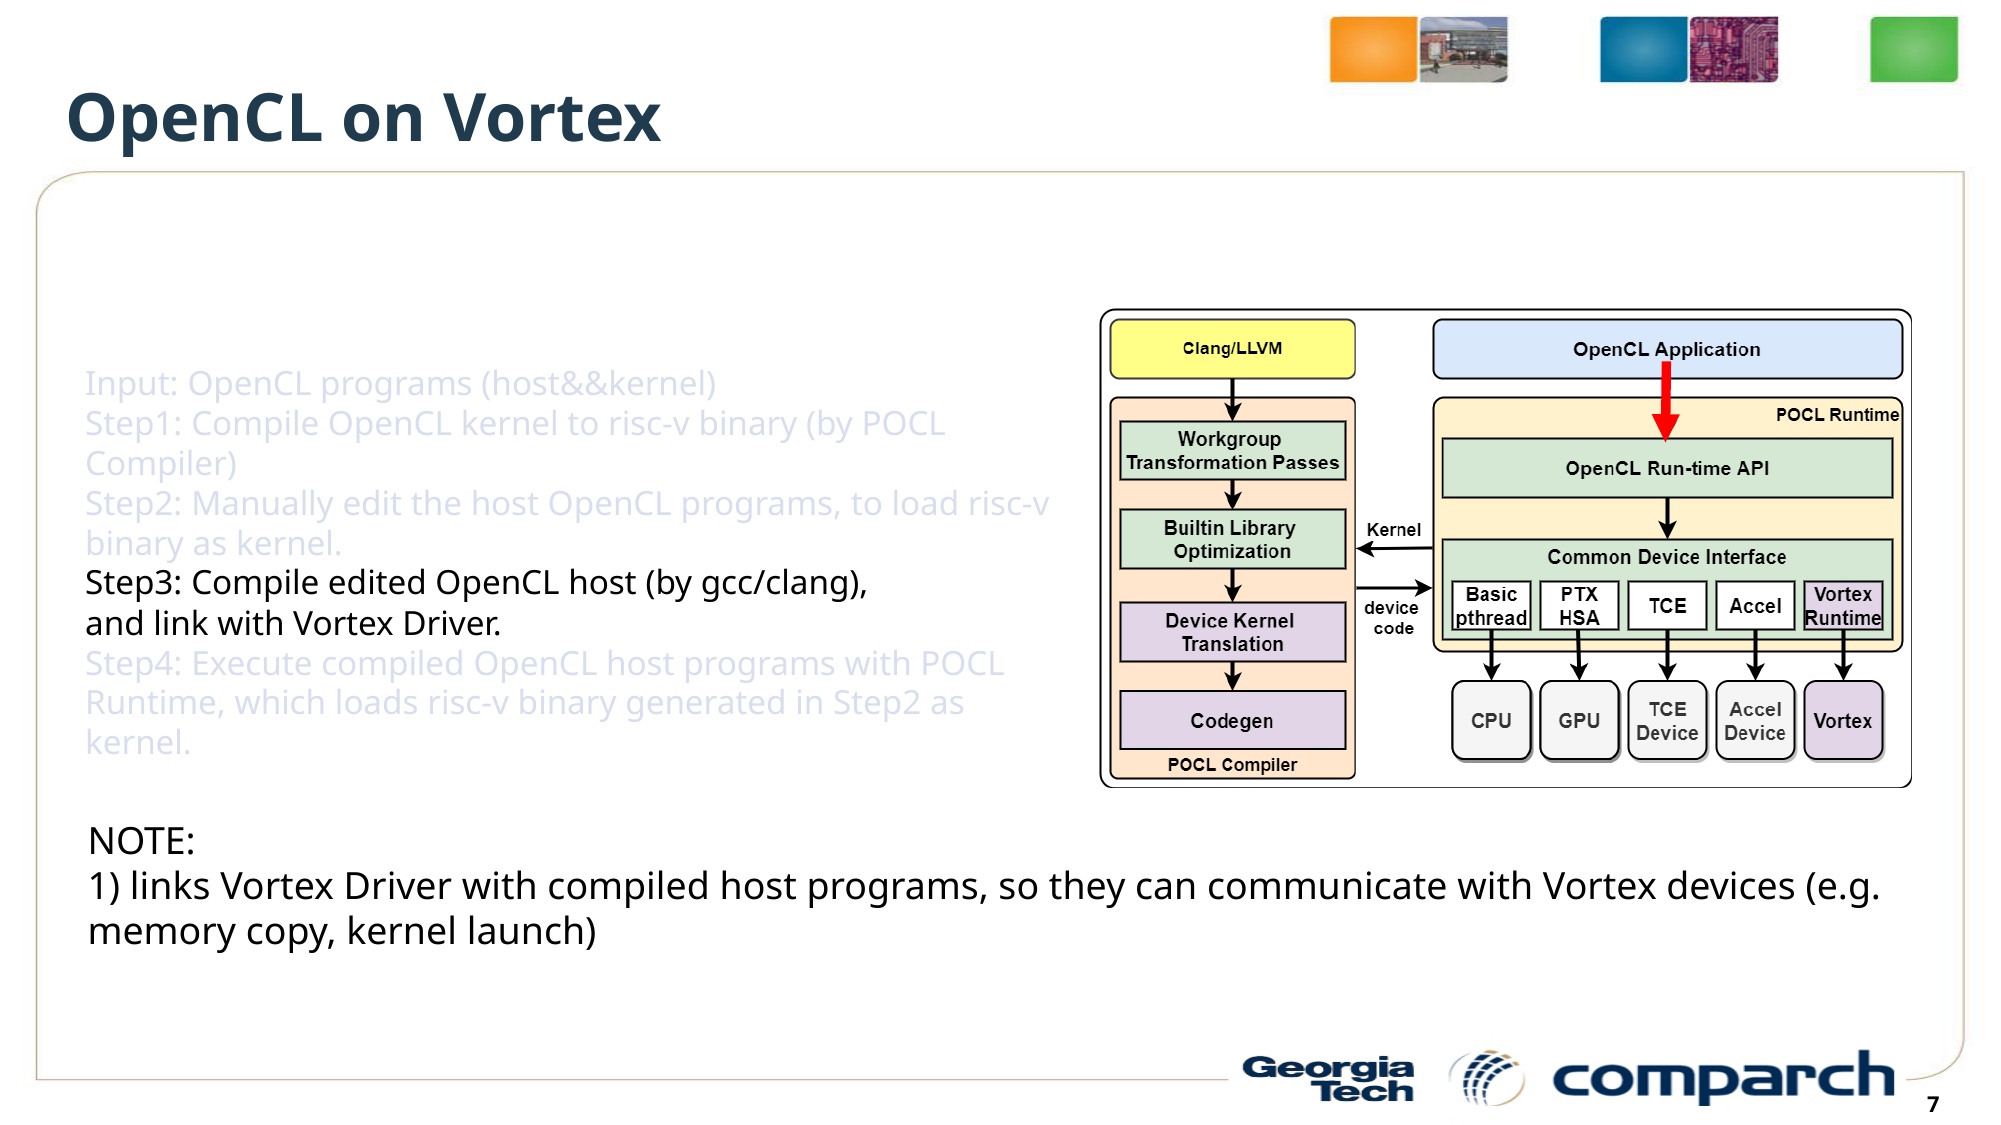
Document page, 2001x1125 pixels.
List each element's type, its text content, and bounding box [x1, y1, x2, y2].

picture [0, 0, 2001, 1125]
text_box NOTE: 1) links Vortex Driver with compiled host programs, so they can communicate with Vortex devices (e.g. memory copy, kernel launch) [72, 809, 1912, 960]
slide_number 7 [1850, 1083, 2000, 1121]
footer [50, 1079, 1334, 1117]
title OpenCL on Vortex [50, 24, 1900, 163]
text_box Input: OpenCL programs (host&&kernel) Step1: Compile OpenCL kernel to risc-v binary (by POCL Compiler) Step2: Manually edit the host OpenCL programs, to load risc-v binary as kernel. Step3: Compile edited OpenCL host (by gcc/clang), and link with Vortex Driver. Step4: Execute compiled OpenCL host programs with POCL Runtime, which loads risc-v binary generated in Step2 as kernel. [70, 354, 1093, 769]
